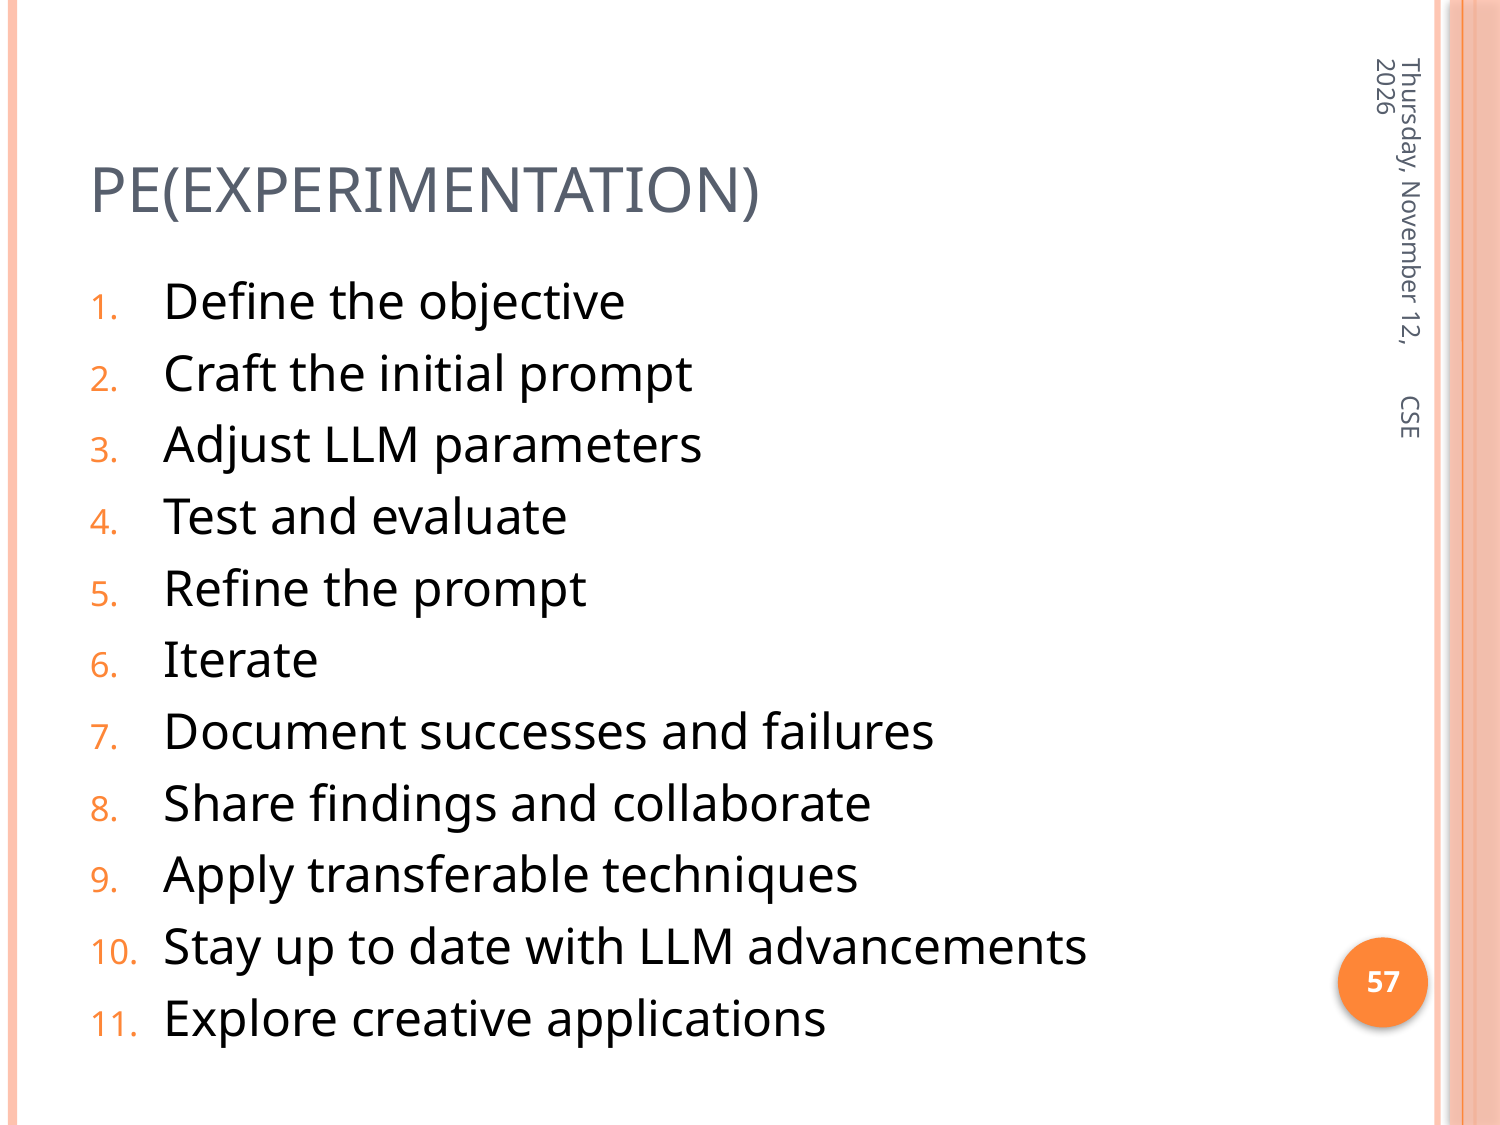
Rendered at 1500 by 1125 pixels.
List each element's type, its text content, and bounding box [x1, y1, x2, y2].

footer CSE [1379, 380, 1440, 906]
title PE(experimentation) [75, 45, 1300, 233]
list Define the objective Craft the initial prompt Adjust LLM parameters Test and evaluate Refine the prompt Iterate Document successes and failures Share findings and collaborate Apply transferable techniques Stay up to date with LLM advancements Explore creative applications [75, 262, 1300, 1062]
slide_number 57 [1333, 940, 1434, 1027]
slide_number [1378, 43, 1442, 374]
